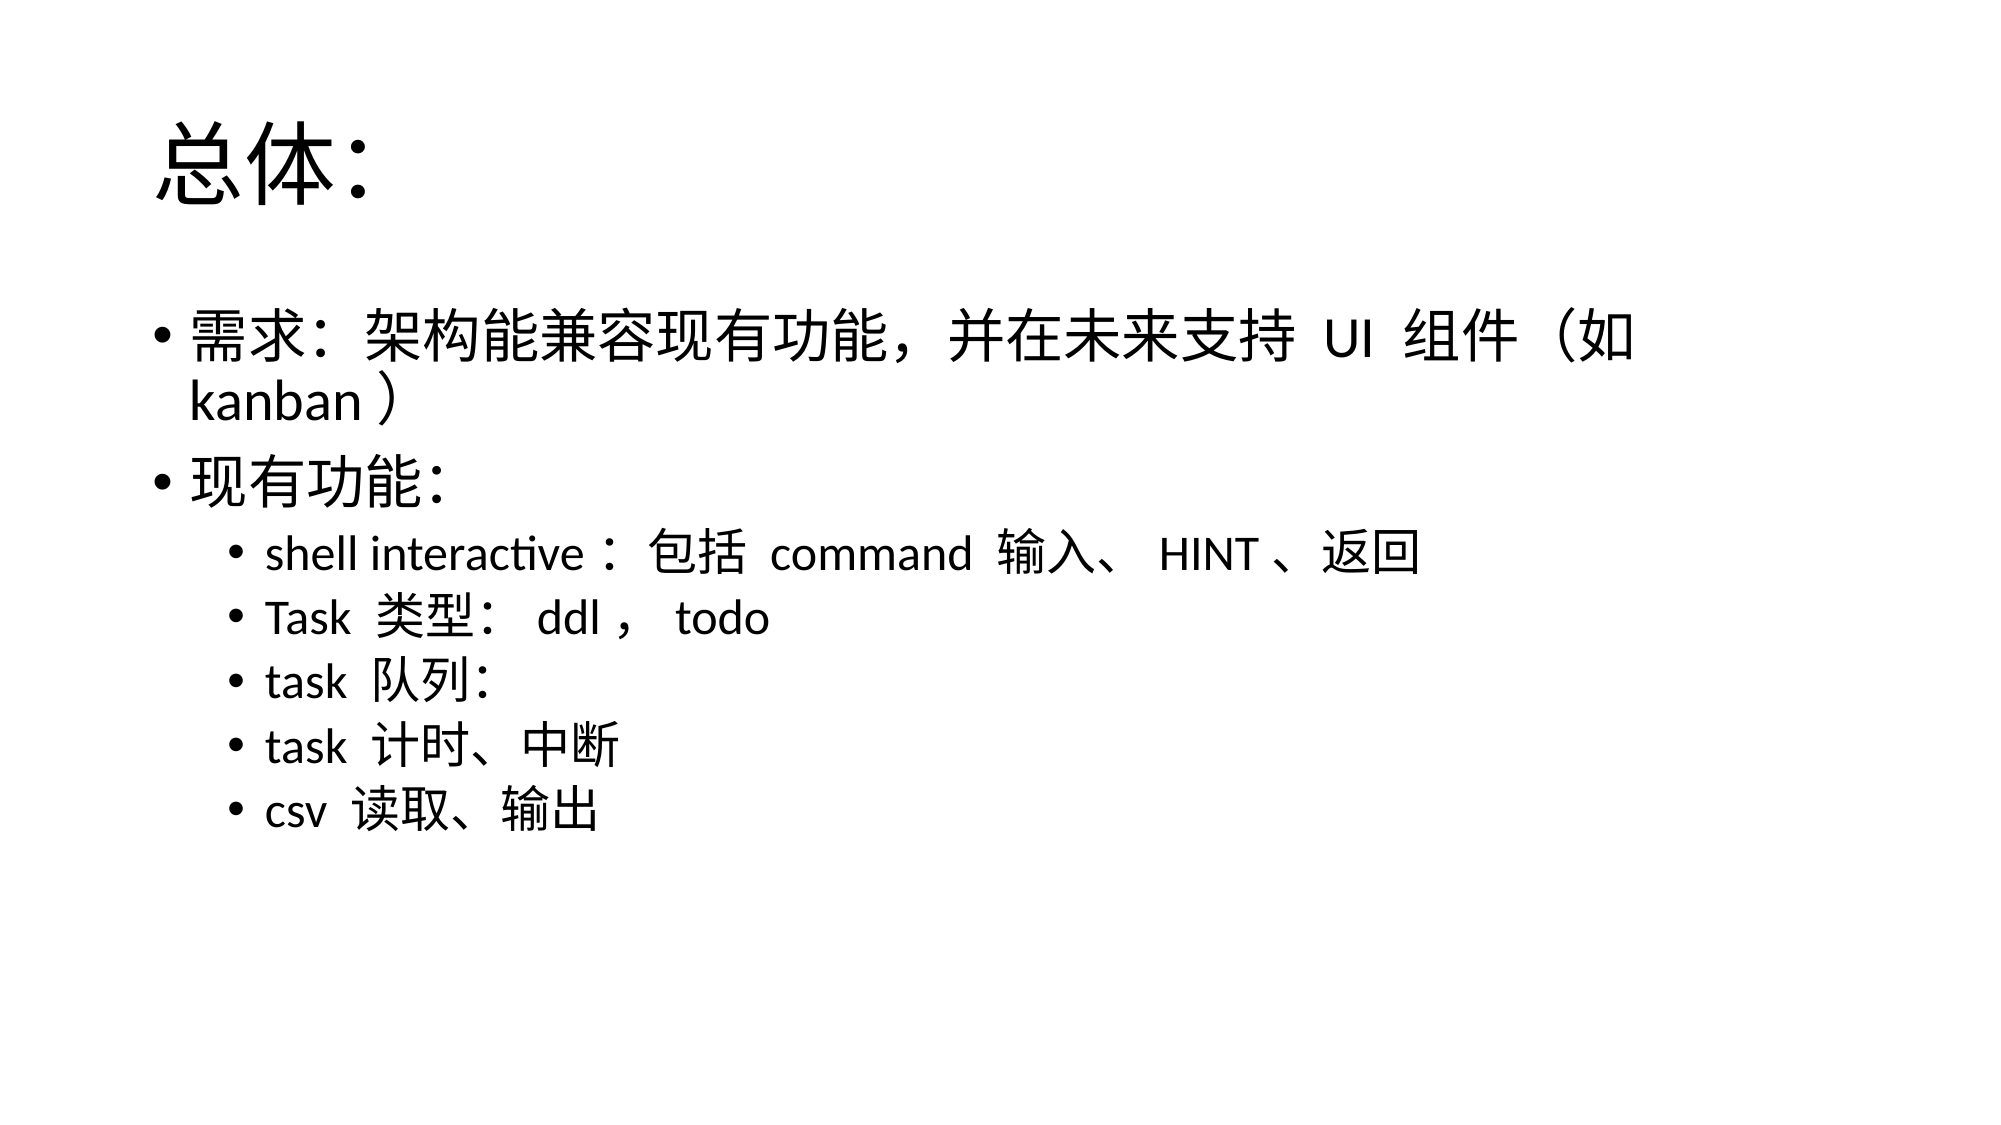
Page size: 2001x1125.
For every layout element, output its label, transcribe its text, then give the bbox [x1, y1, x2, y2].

list 需求：架构能兼容现有功能，并在未来支持 UI 组件（如kanban） 现有功能： shell interactive：包括 command 输入、HINT、返回 Task 类型：ddl，todo task 队列： task 计时、中断 csv 读取、输出 [137, 299, 1863, 1014]
title 总体： [137, 59, 1863, 278]
